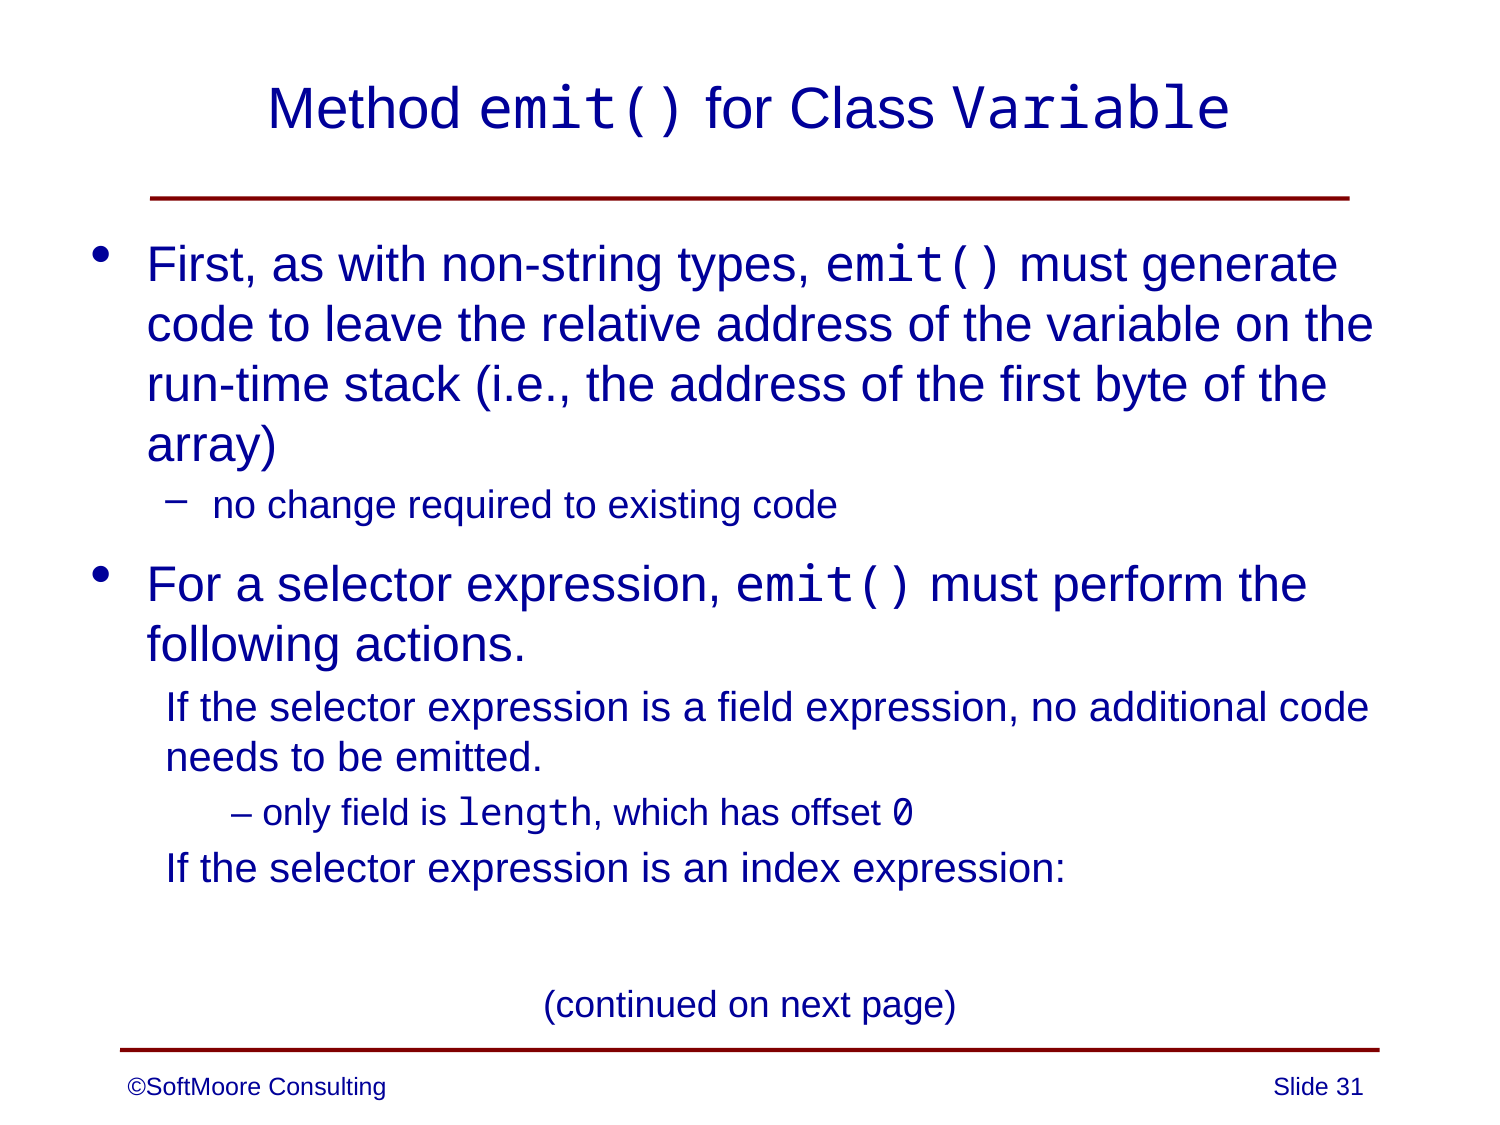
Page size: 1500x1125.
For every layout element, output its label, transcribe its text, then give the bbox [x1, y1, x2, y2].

title Method emit() for Class Variable [149, 22, 1350, 188]
footer ©SoftMoore Consulting [111, 1061, 563, 1109]
slide_number Slide 31 [1078, 1061, 1380, 1109]
list First, as with non-string types, emit() must generate code to leave the relative address of the variable on the run-time stack (i.e., the address of the first byte of the array) no change required to existing code For a selector expression, emit() must perform the following actions. If the selector expression is a field expression, no additional code needs to be emitted. – only field is length, which has offset 0 If the selector expression is an index expression: [74, 223, 1425, 1034]
text_box (continued on next page) [528, 972, 972, 1033]
